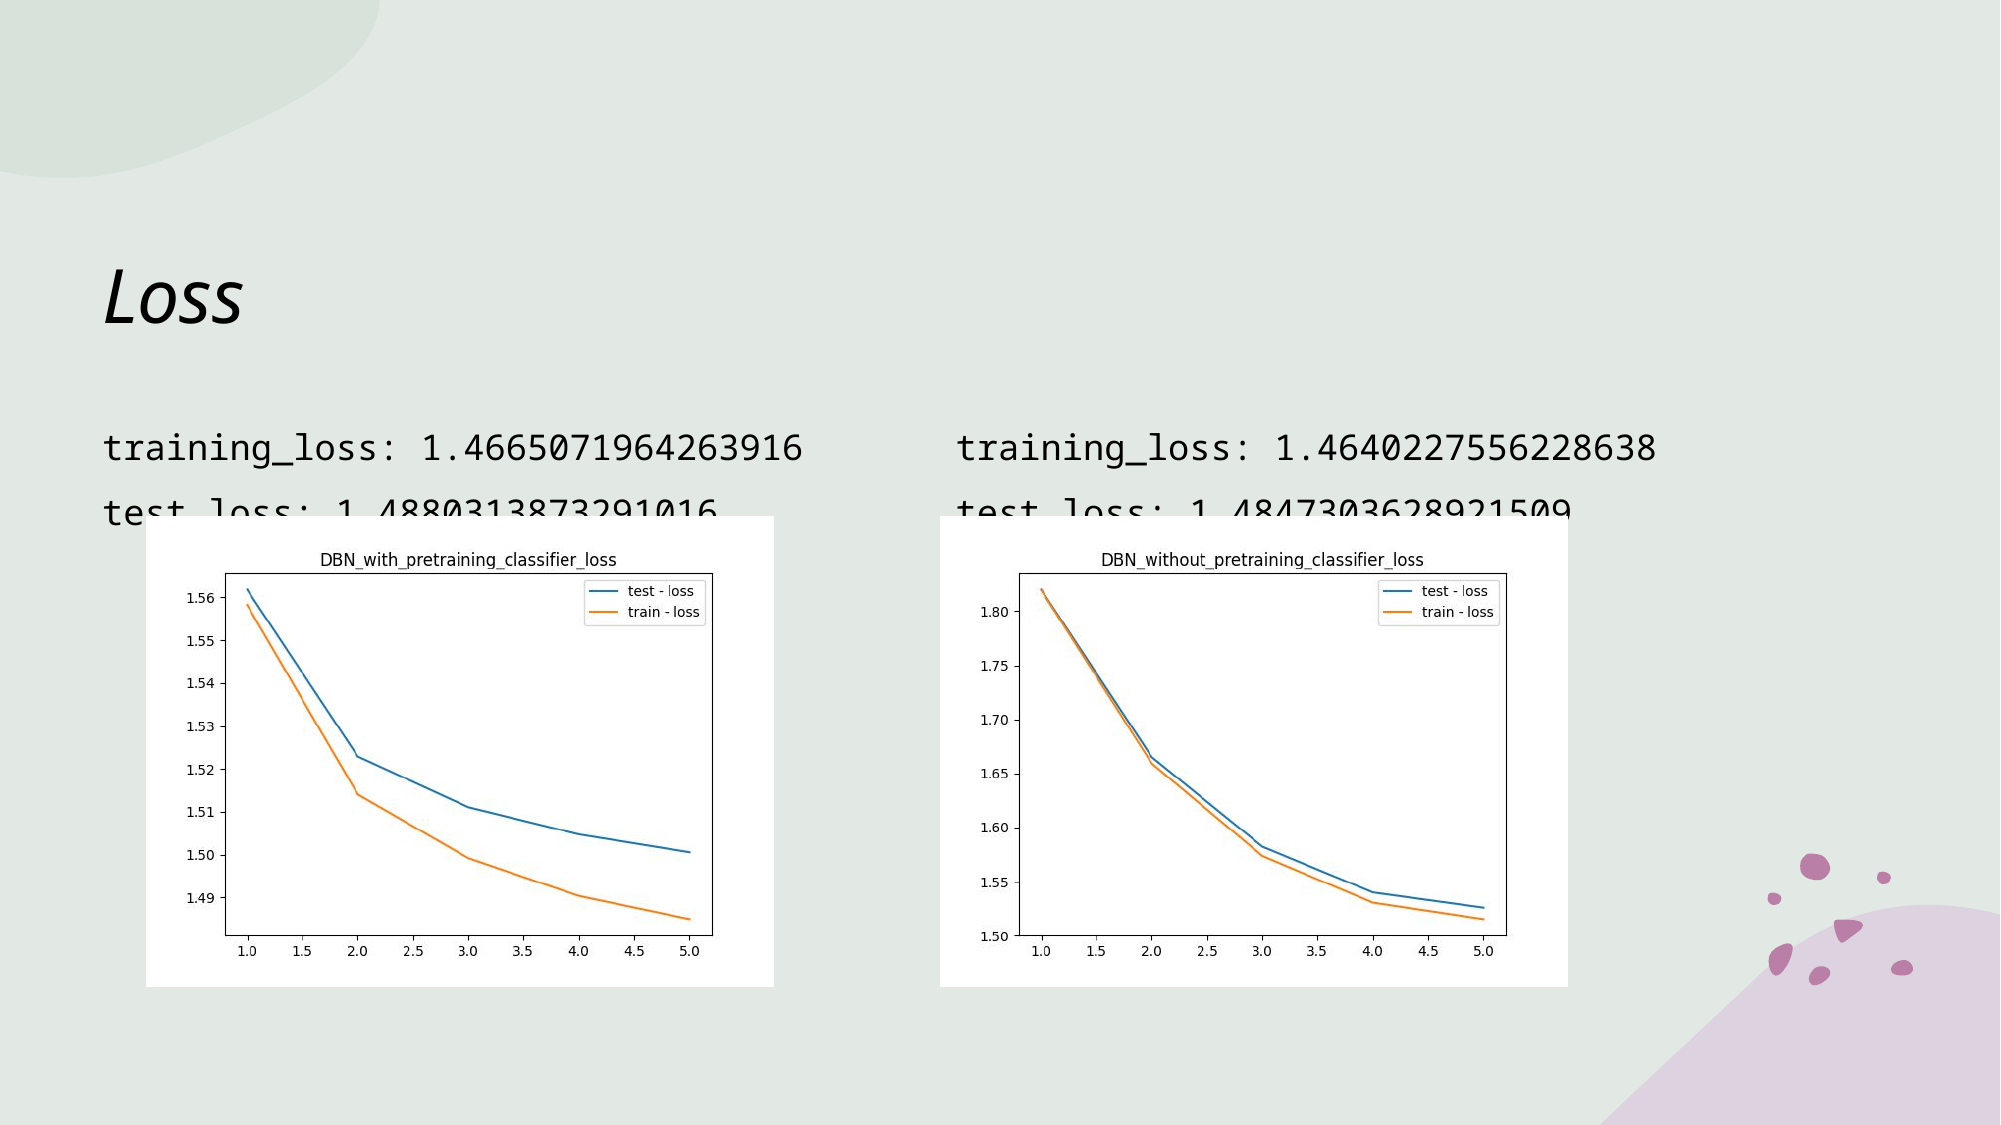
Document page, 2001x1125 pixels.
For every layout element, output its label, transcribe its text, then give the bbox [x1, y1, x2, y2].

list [146, 516, 774, 987]
list training_loss: 1.4640227556228638 test_loss: 1.4847303628921509 [940, 413, 1740, 542]
title Loss [86, 129, 1740, 347]
list training_loss: 1.4665071964263916 test_loss: 1.4880313873291016 [86, 413, 882, 542]
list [940, 516, 1568, 987]
